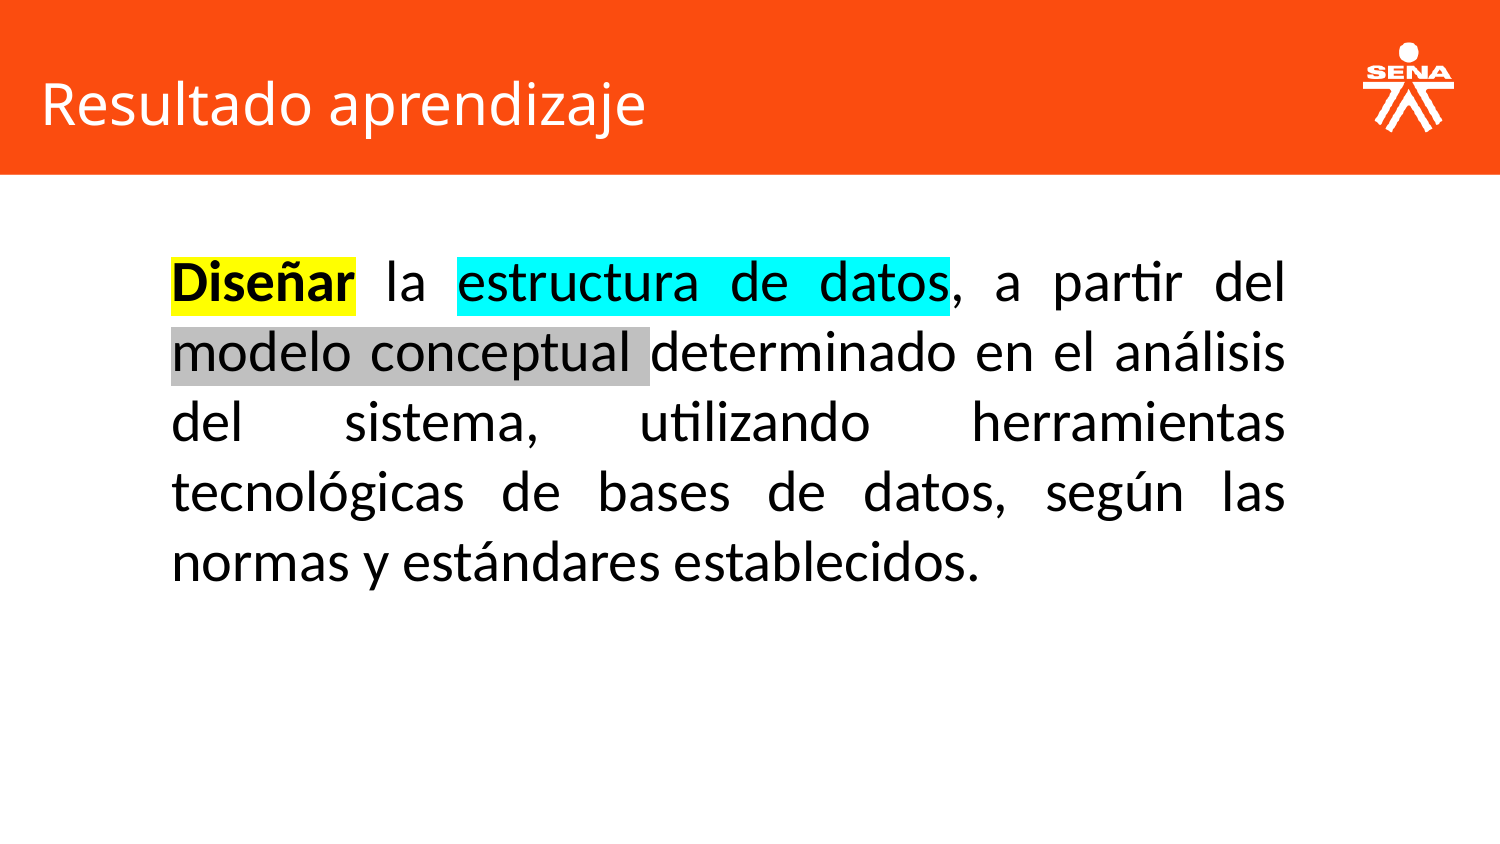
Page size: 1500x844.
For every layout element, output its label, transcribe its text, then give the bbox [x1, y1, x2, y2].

text_box Resultado aprendizaje [25, 59, 712, 145]
picture [0, 0, 1500, 844]
text_box Diseñar la estructura de datos, a partir del modelo conceptual determinado en el análisis del sistema, utilizando herramientas tecnológicas de bases de datos, según las normas y estándares establecidos. [156, 235, 1302, 601]
